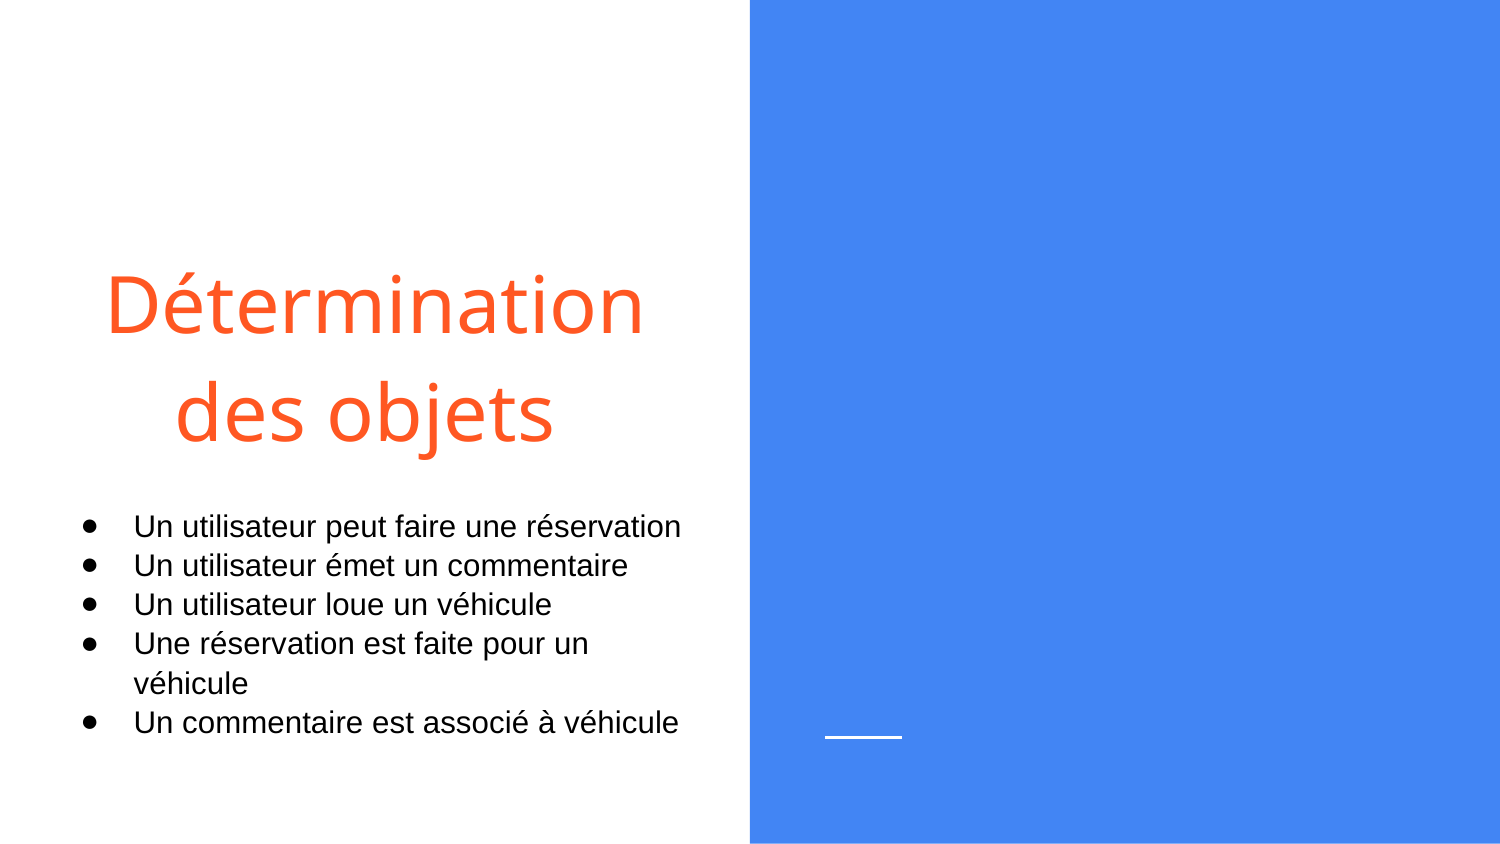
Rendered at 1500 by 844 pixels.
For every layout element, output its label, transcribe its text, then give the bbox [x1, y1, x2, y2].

subtitle Un utilisateur peut faire une réservation Un utilisateur émet un commentaire Un utilisateur loue un véhicule Une réservation est faite pour un véhicule Un commentaire est associé à véhicule [43, 489, 708, 820]
title Détermination des objets [43, 225, 708, 481]
